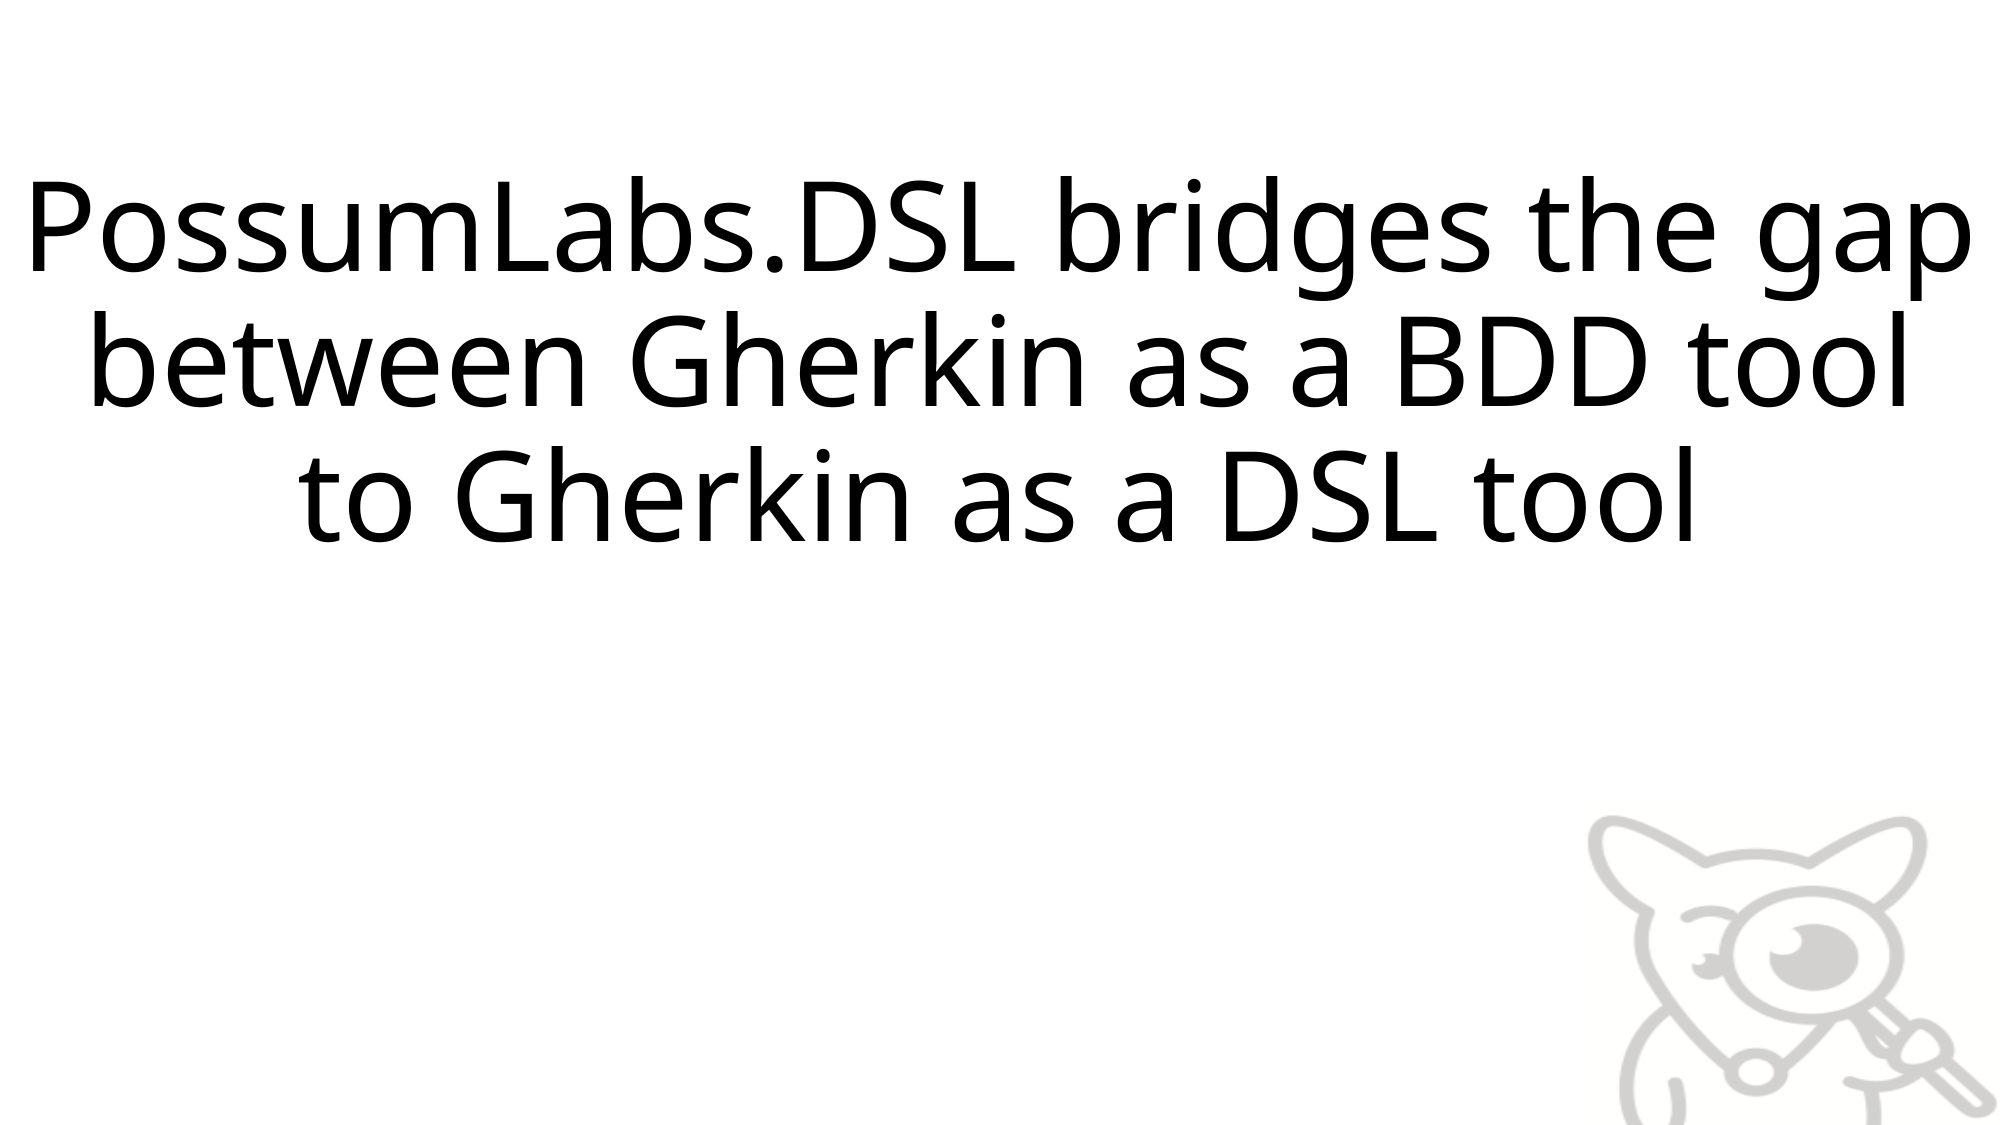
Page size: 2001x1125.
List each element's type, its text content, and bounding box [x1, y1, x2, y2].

title PossumLabs.DSL bridges the gap between Gherkin as a BDD tool to Gherkin as a DSL tool [0, 0, 2000, 576]
